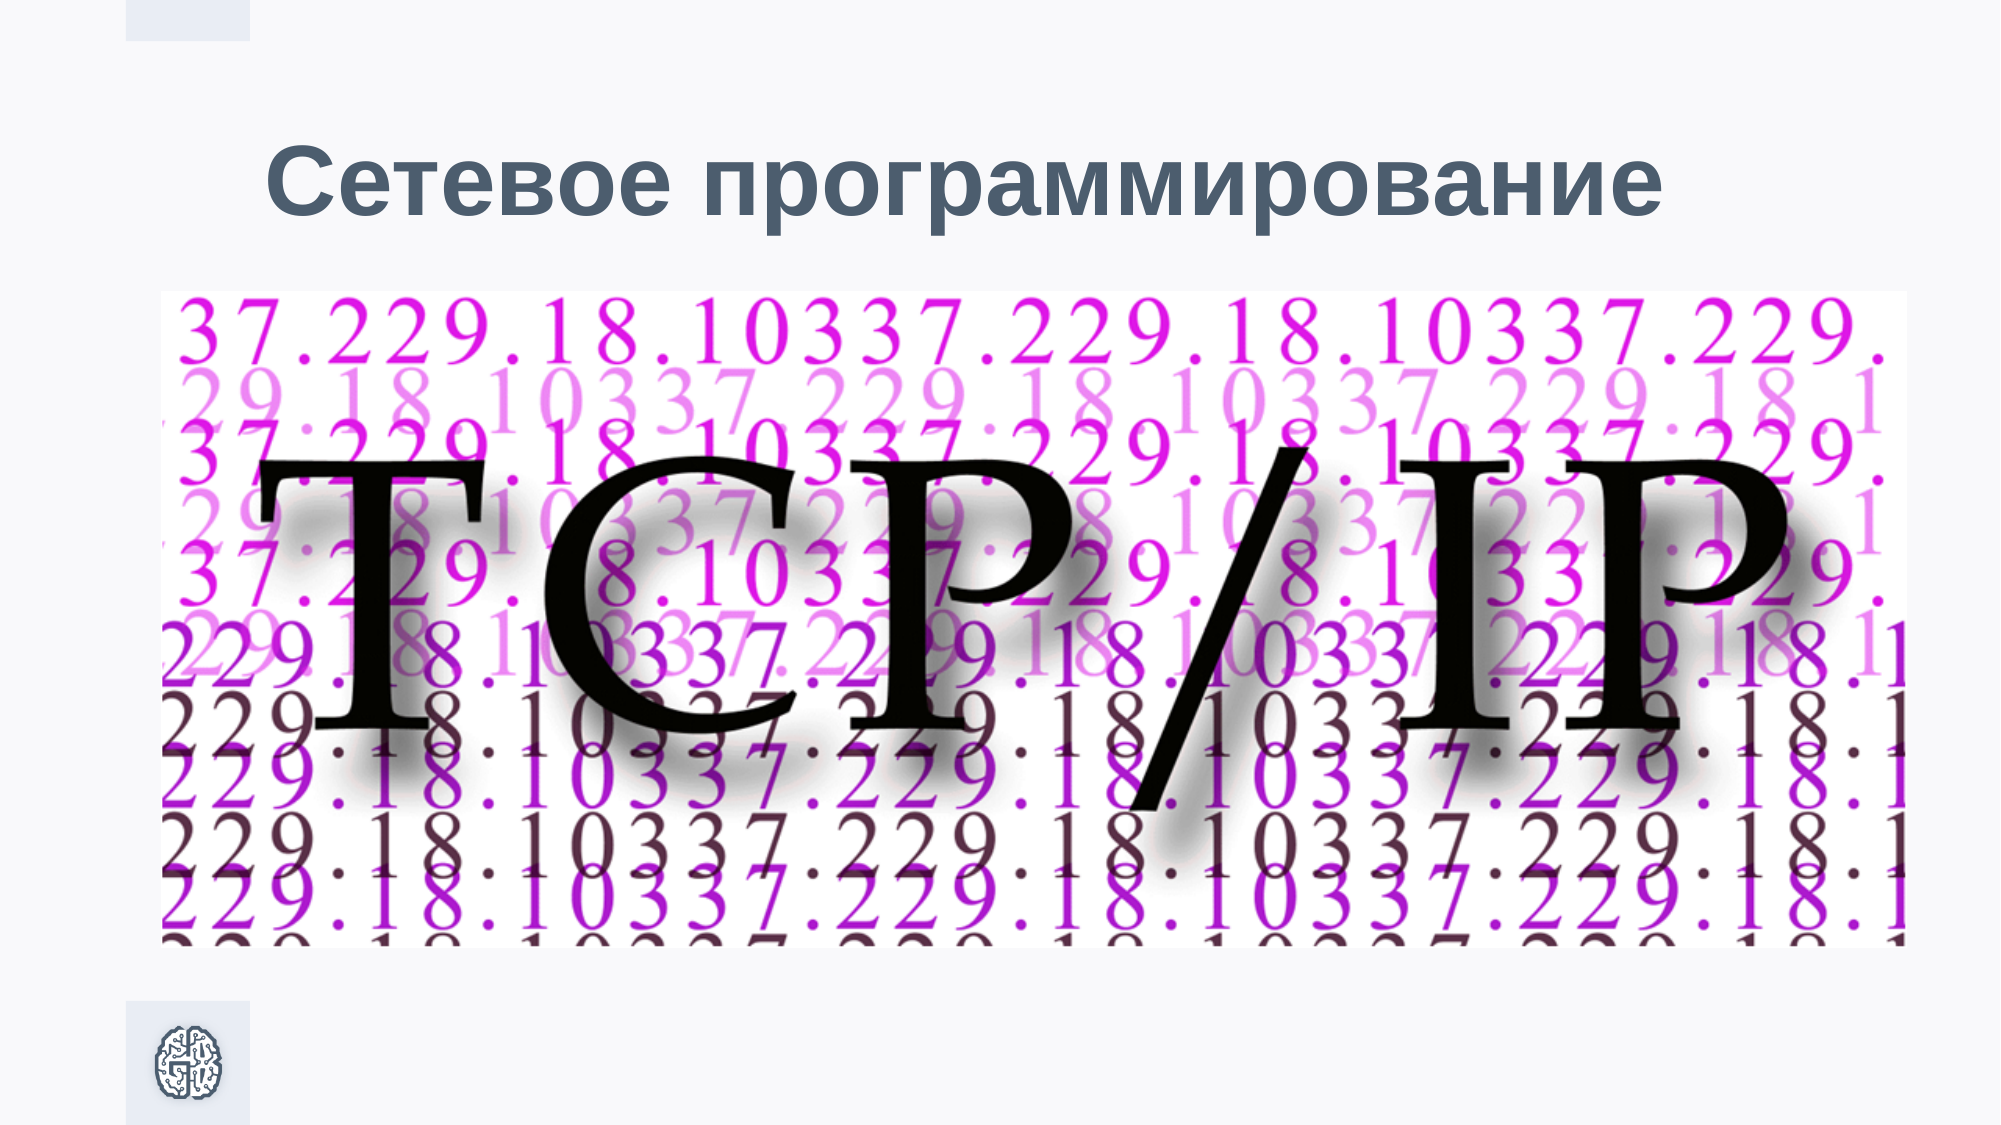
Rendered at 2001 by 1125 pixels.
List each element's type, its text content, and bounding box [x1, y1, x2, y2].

title Сетевое программирование [249, 58, 1870, 290]
picture [144, 1016, 232, 1110]
picture [161, 290, 1907, 948]
